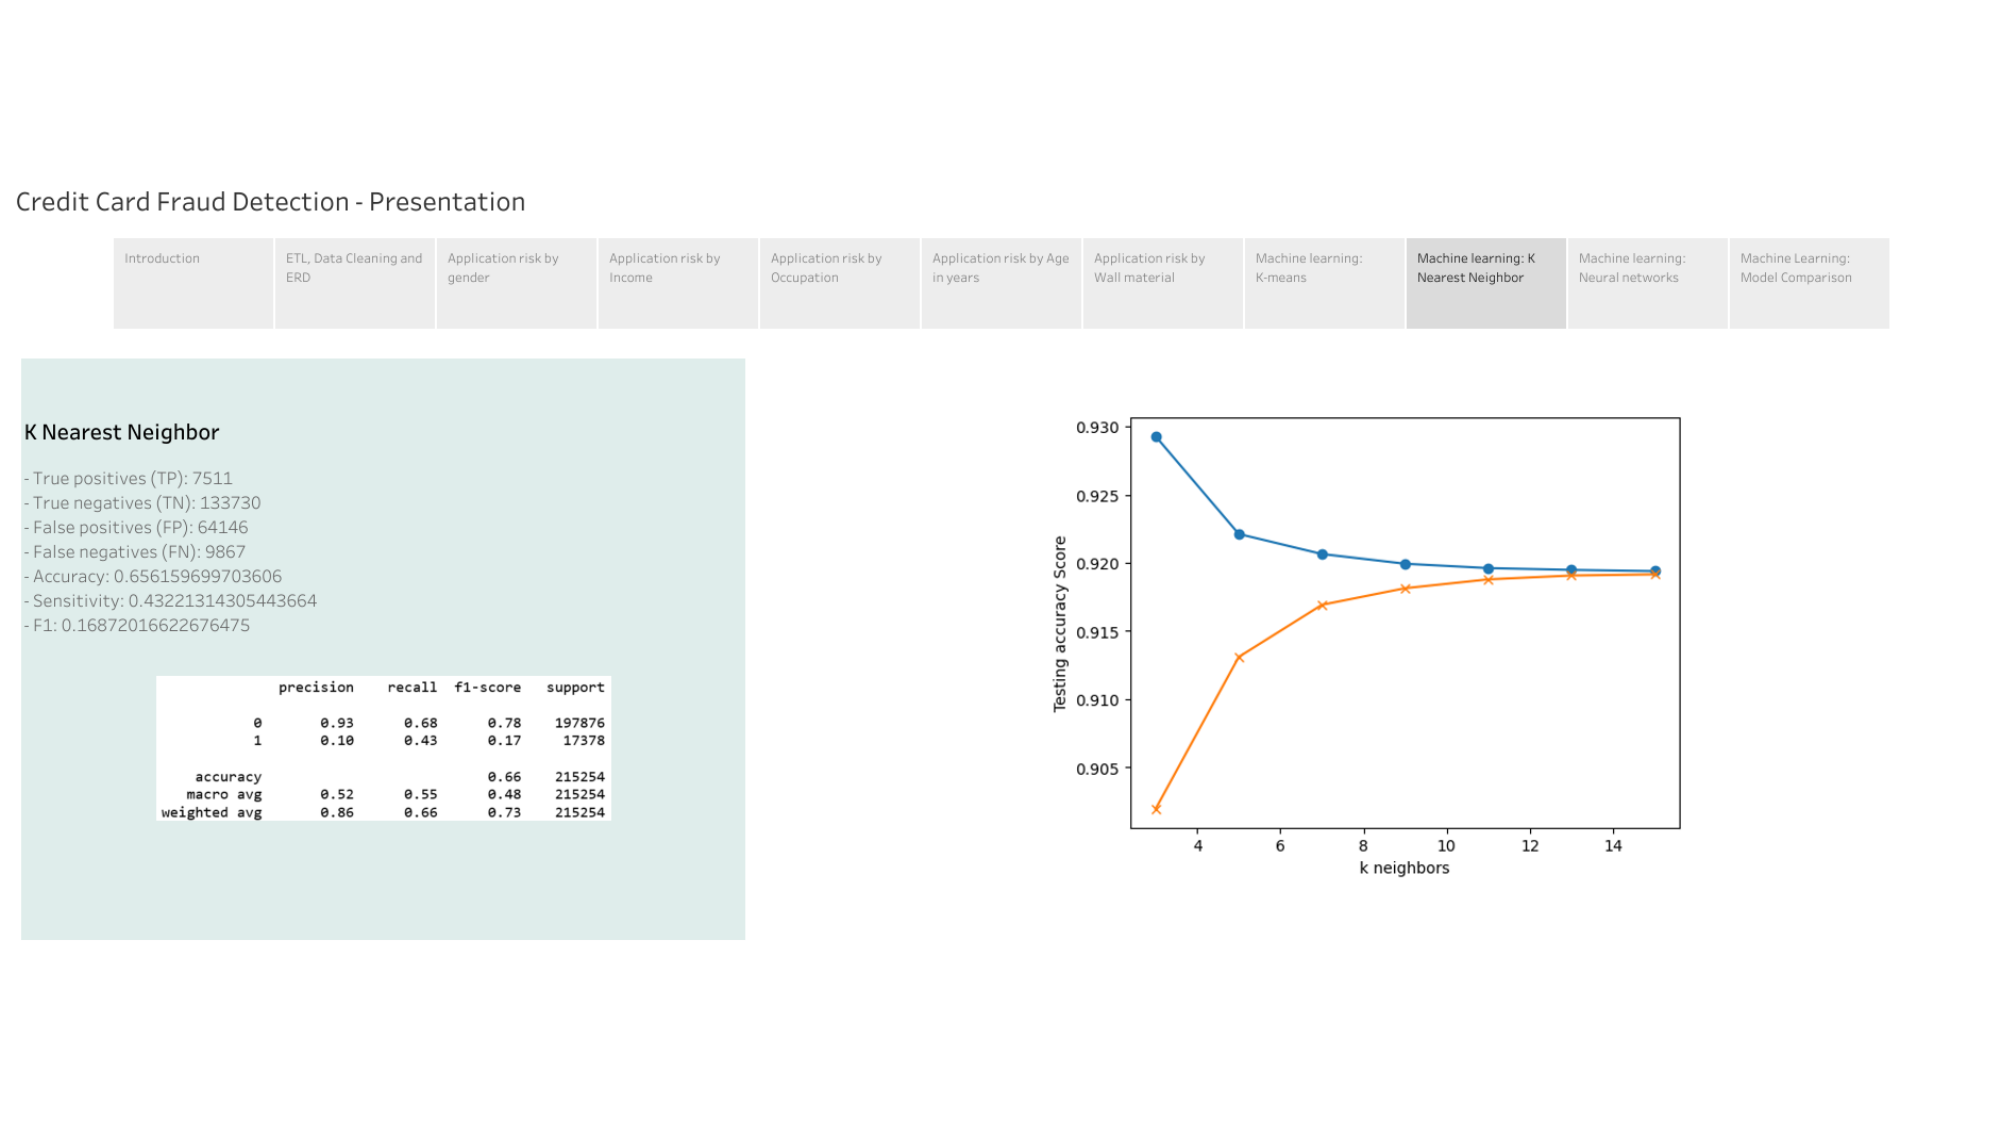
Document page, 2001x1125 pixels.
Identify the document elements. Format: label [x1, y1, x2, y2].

picture [0, 169, 2000, 956]
